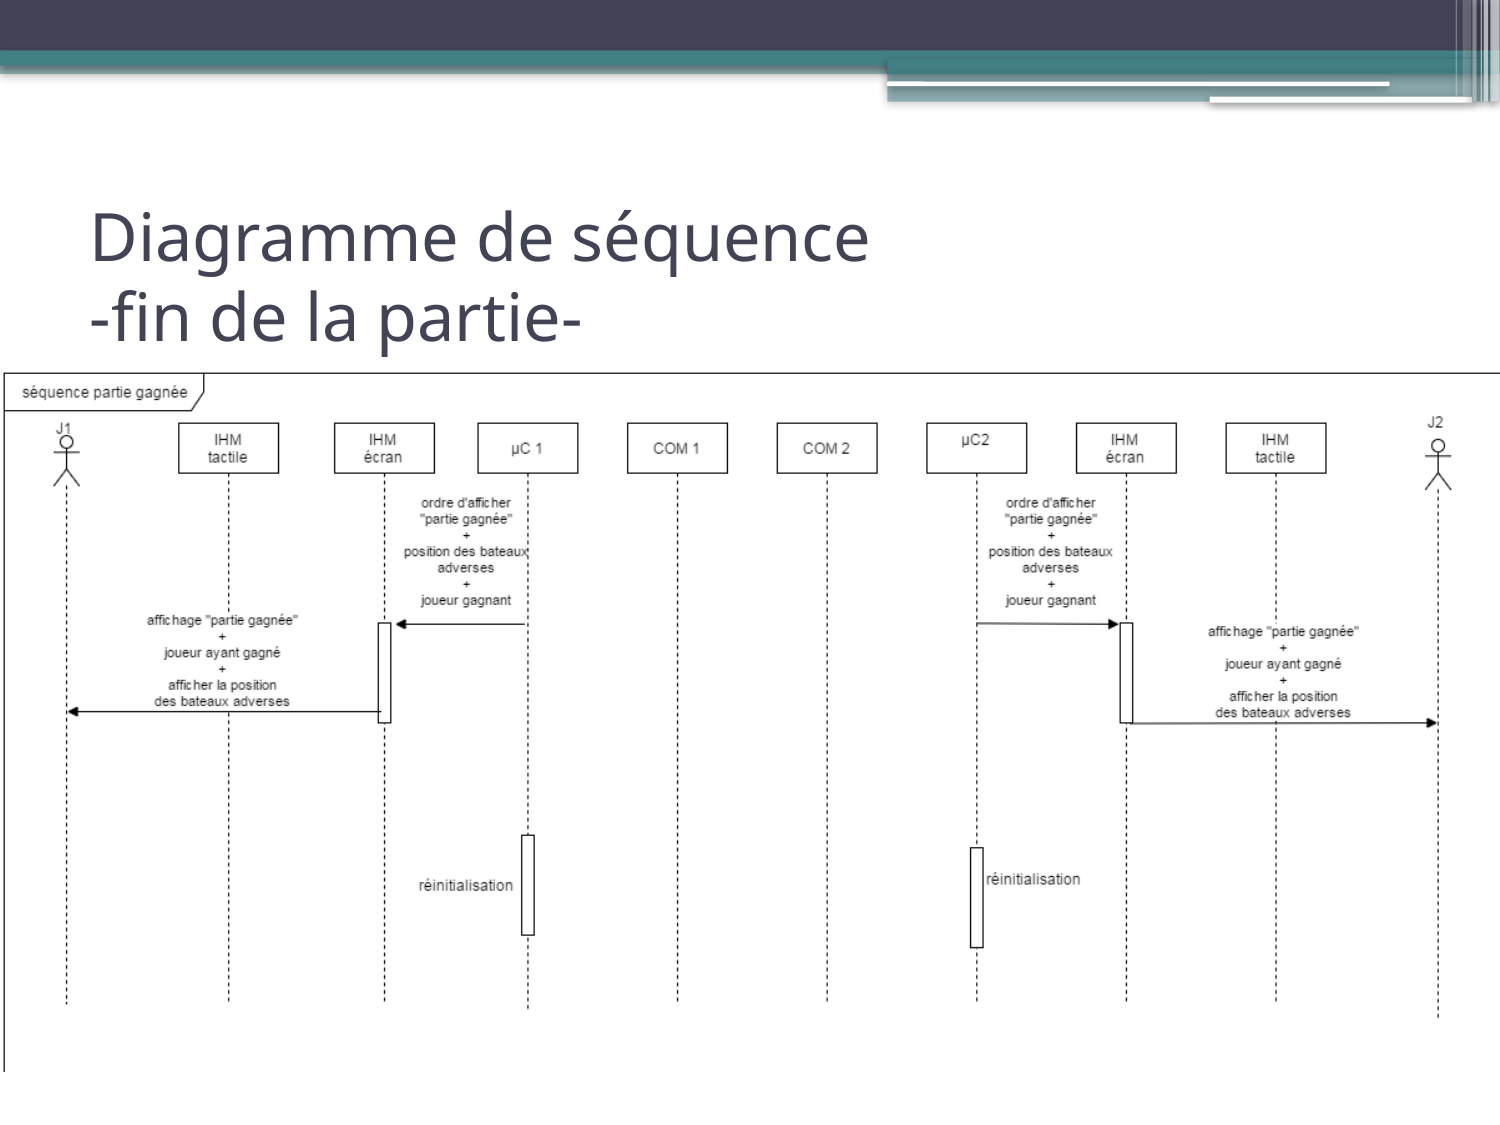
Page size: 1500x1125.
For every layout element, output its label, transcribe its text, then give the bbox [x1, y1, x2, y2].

title Diagramme de séquence -fin de la partie- [75, 187, 1425, 363]
picture [0, 369, 1500, 1072]
